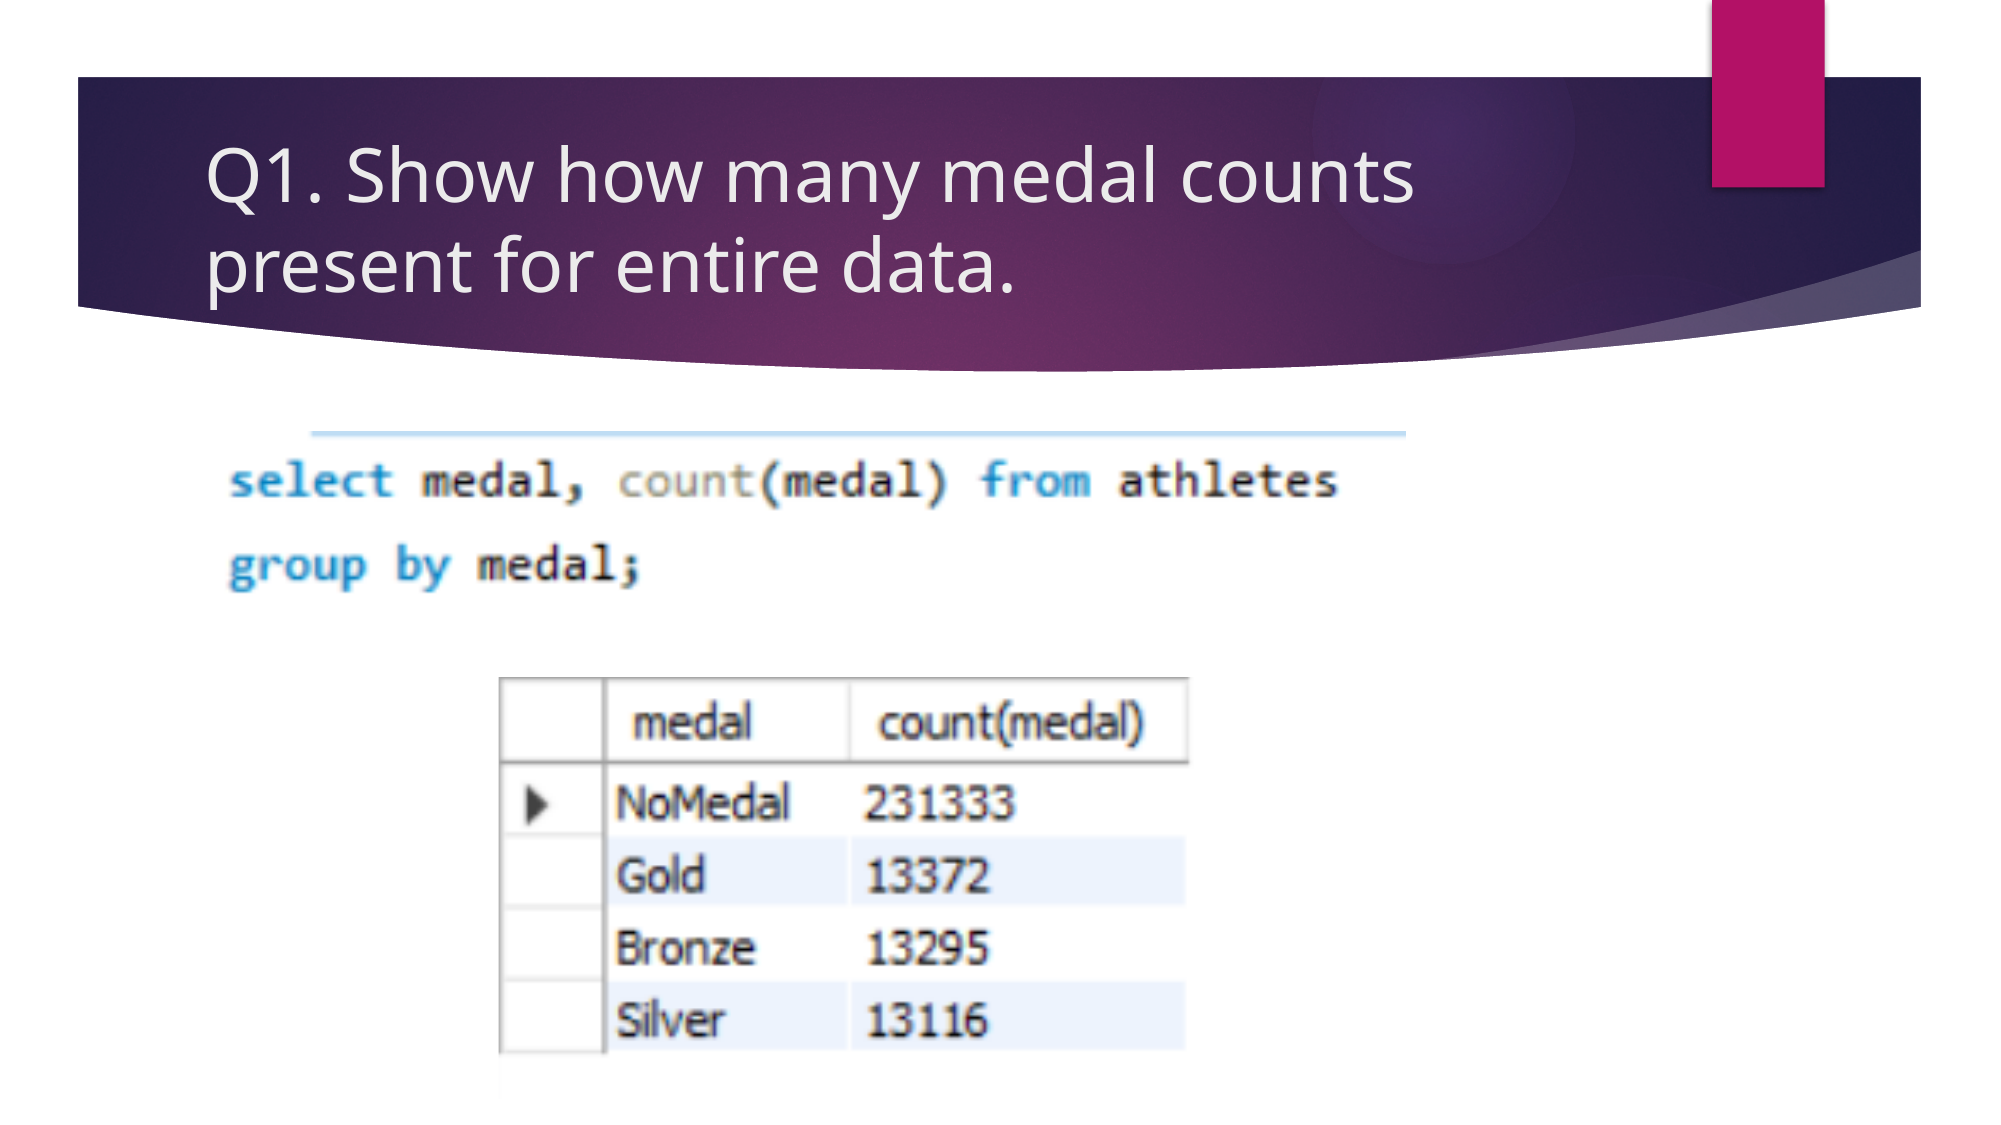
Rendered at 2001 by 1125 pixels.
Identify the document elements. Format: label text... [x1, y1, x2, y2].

picture [498, 677, 1198, 1099]
title Q1. Show how many medal counts present for entire data. [189, 159, 1627, 276]
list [189, 431, 1406, 623]
